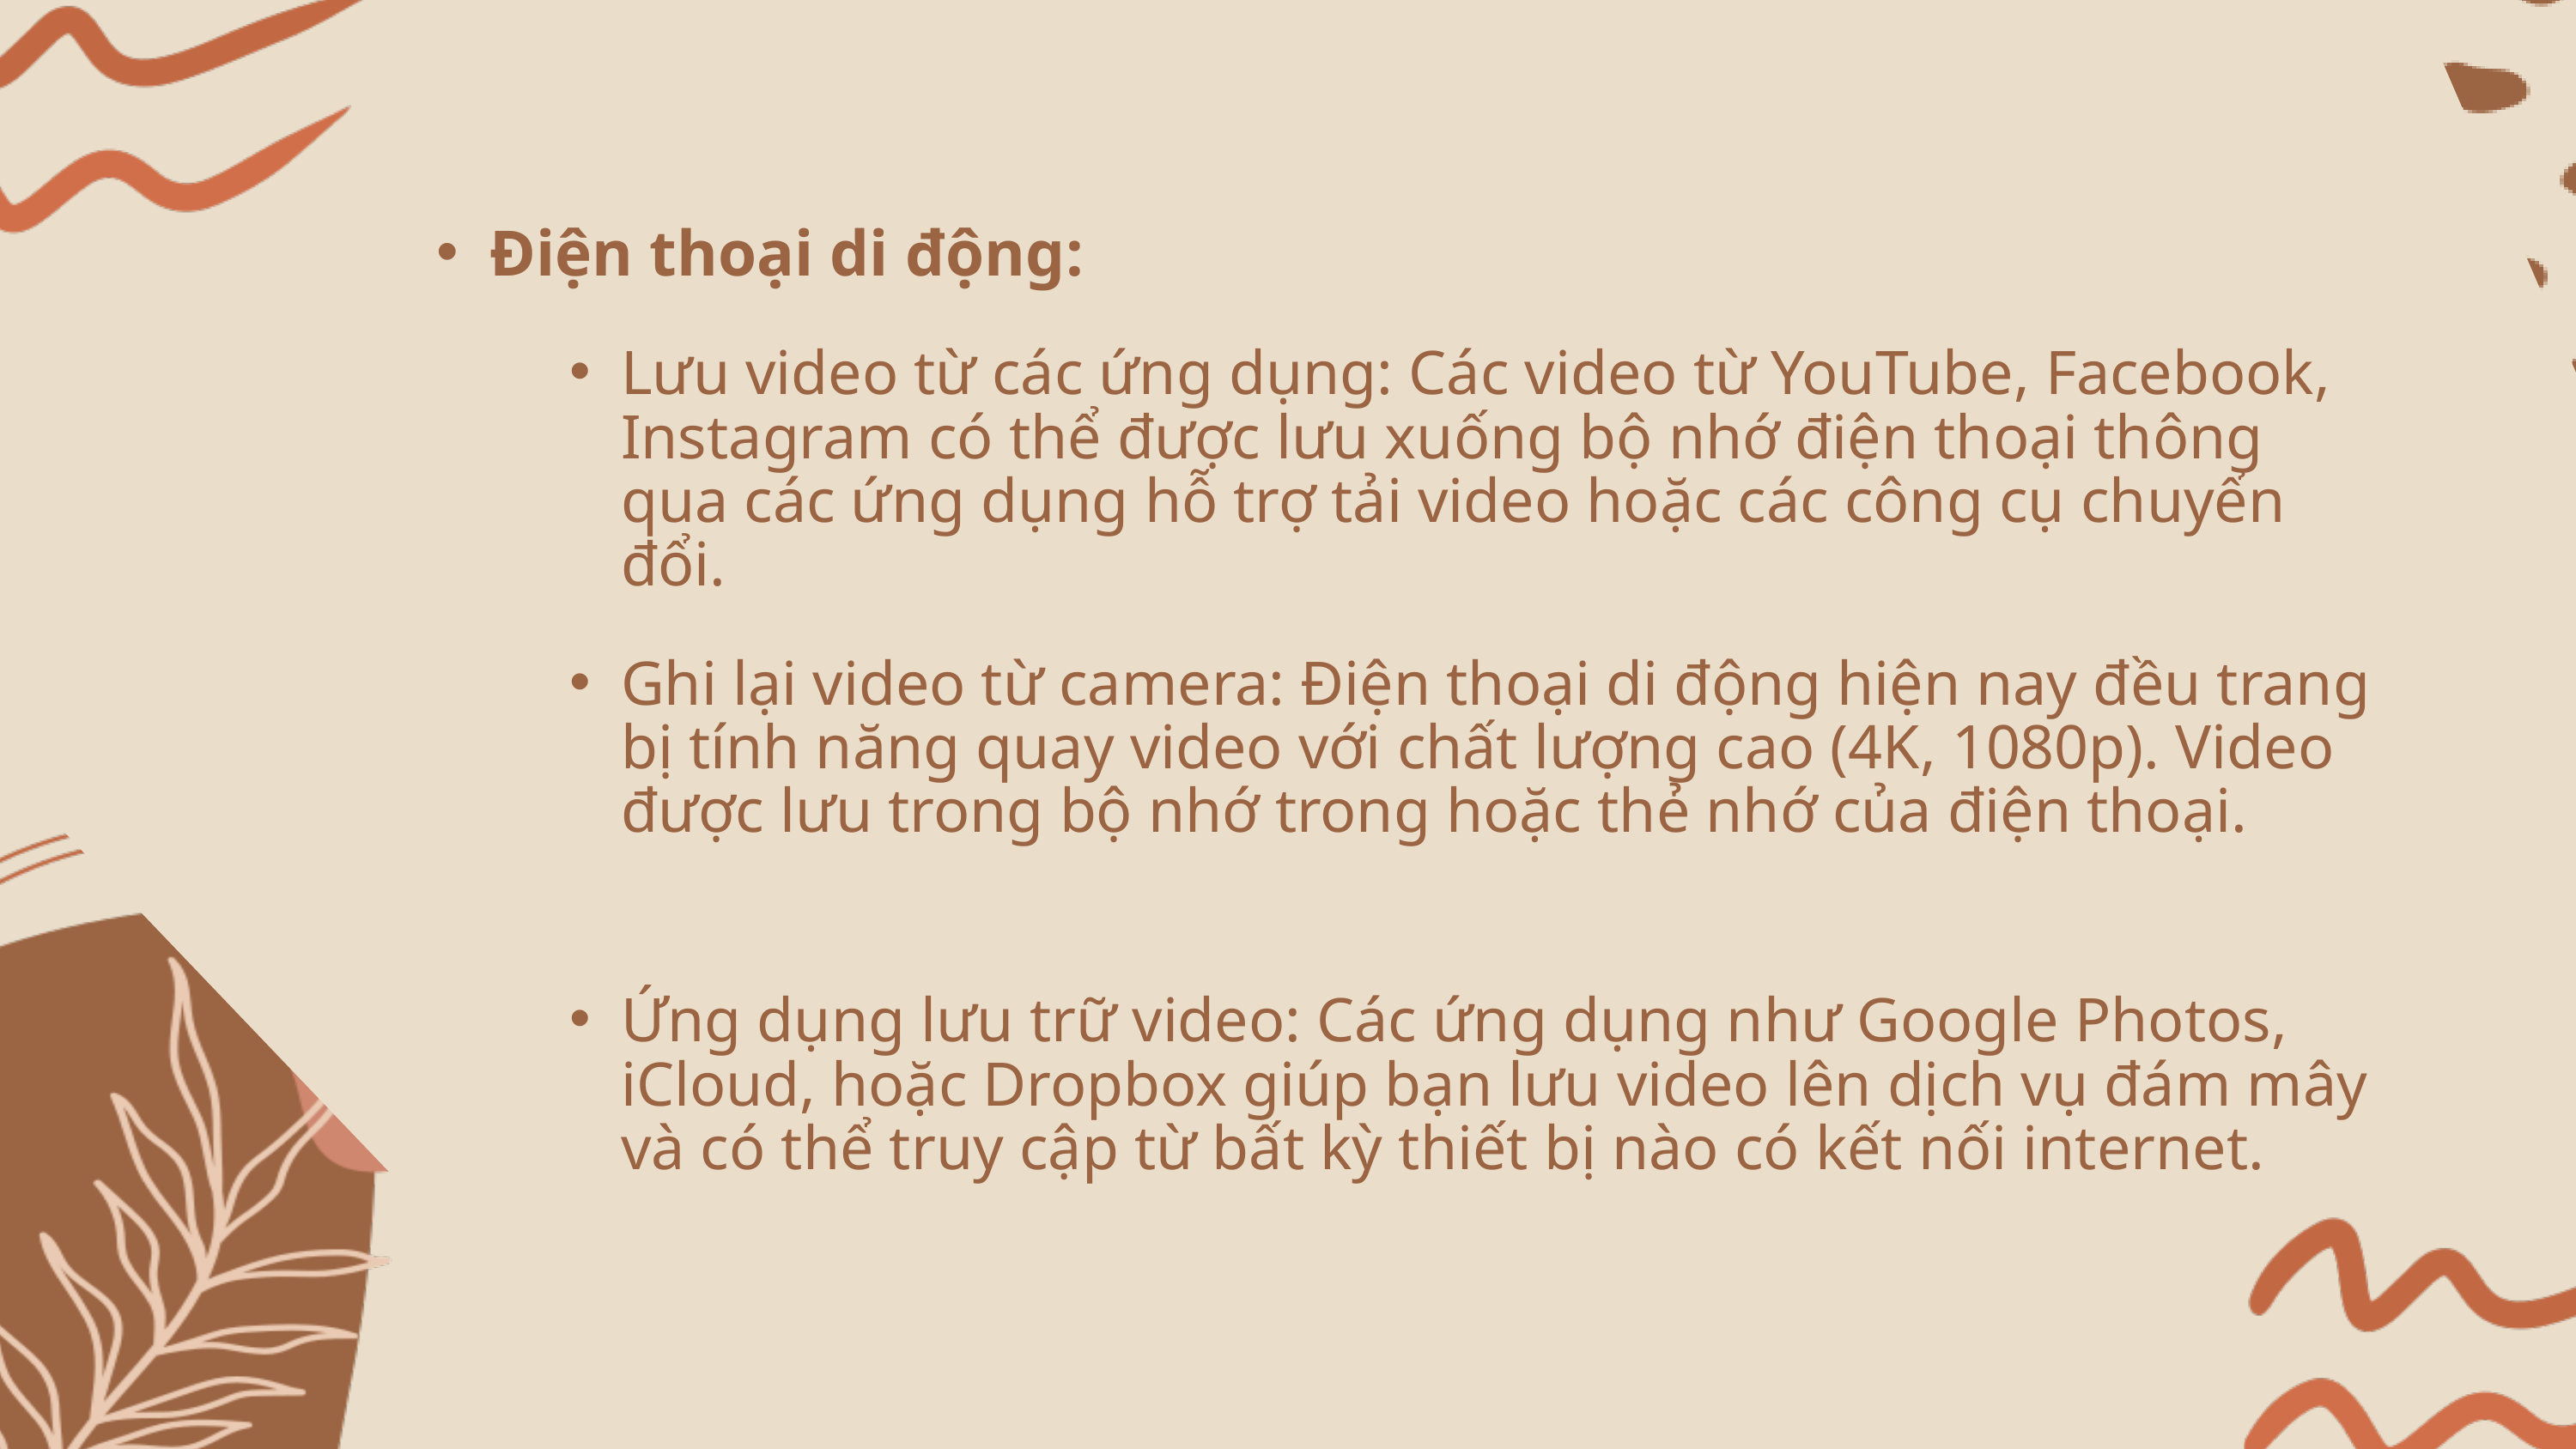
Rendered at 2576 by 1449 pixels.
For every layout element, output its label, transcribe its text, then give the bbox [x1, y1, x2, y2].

text_box Ghi lại video từ camera: Điện thoại di động hiện nay đều trang bị tính năng quay video với chất lượng cao (4K, 1080p). Video được lưu trong bộ nhớ trong hoặc thẻ nhớ của điện thoại. [519, 652, 2383, 908]
text_box Ứng dụng lưu trữ video: Các ứng dụng như Google Photos, iCloud, hoặc Dropbox giúp bạn lưu video lên dịch vụ đám mây và có thể truy cập từ bất kỳ thiết bị nào có kết nối internet. [519, 990, 2383, 1246]
text_box Điện thoại di động: [383, 222, 1682, 346]
text_box [0, 809, 519, 1449]
text_box [2422, 0, 2576, 373]
text_box Lưu video từ các ứng dụng: Các video từ YouTube, Facebook, Instagram có thể được lưu xuống bộ nhớ điện thoại thông qua các ứng dụng hỗ trợ tải video hoặc các công cụ chuyển đổi. [519, 343, 2383, 652]
text_box [0, 0, 384, 238]
text_box [2244, 1215, 2576, 1449]
